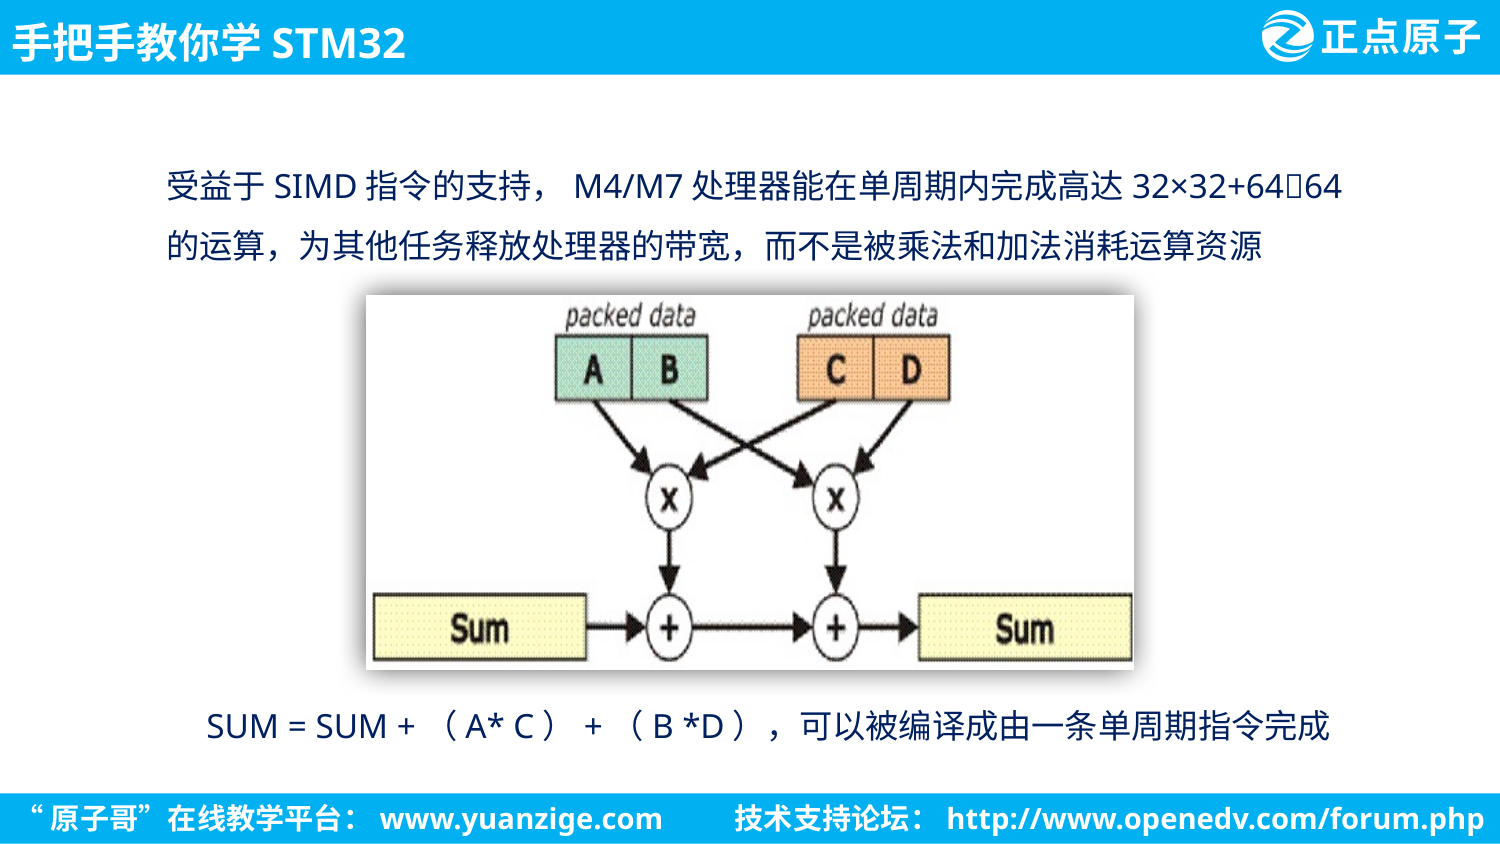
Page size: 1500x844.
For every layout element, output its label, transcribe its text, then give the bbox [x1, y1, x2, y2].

picture [1367, 18, 1396, 42]
text_box “原子哥”在线教学平台：www.yuanzige.com [0, 793, 544, 843]
picture [1322, 21, 1357, 52]
picture [1445, 21, 1479, 54]
text_box SUM = SUM +（A* C）+（B *D），可以被编译成由一条单周期指令完成 [191, 697, 1442, 753]
picture [1364, 45, 1370, 53]
text_box 受益于SIMD指令的支持，M4/M7处理器能在单周期内完成高达32×32+6464的运算，为其他任务释放处理器的带宽，而不是被乘法和加法消耗运算资源 [151, 138, 1377, 273]
text_box 技术支持论坛：http://www.openedv.com/forum.php [544, 793, 1500, 843]
picture [1391, 45, 1397, 53]
text_box 手把手教你学STM32 [0, 0, 967, 75]
text_box [0, 0, 1500, 76]
picture [1267, 11, 1313, 45]
picture [1404, 20, 1438, 54]
picture [1431, 44, 1438, 52]
picture [366, 295, 1134, 670]
picture [1263, 27, 1307, 61]
picture [1412, 44, 1418, 52]
